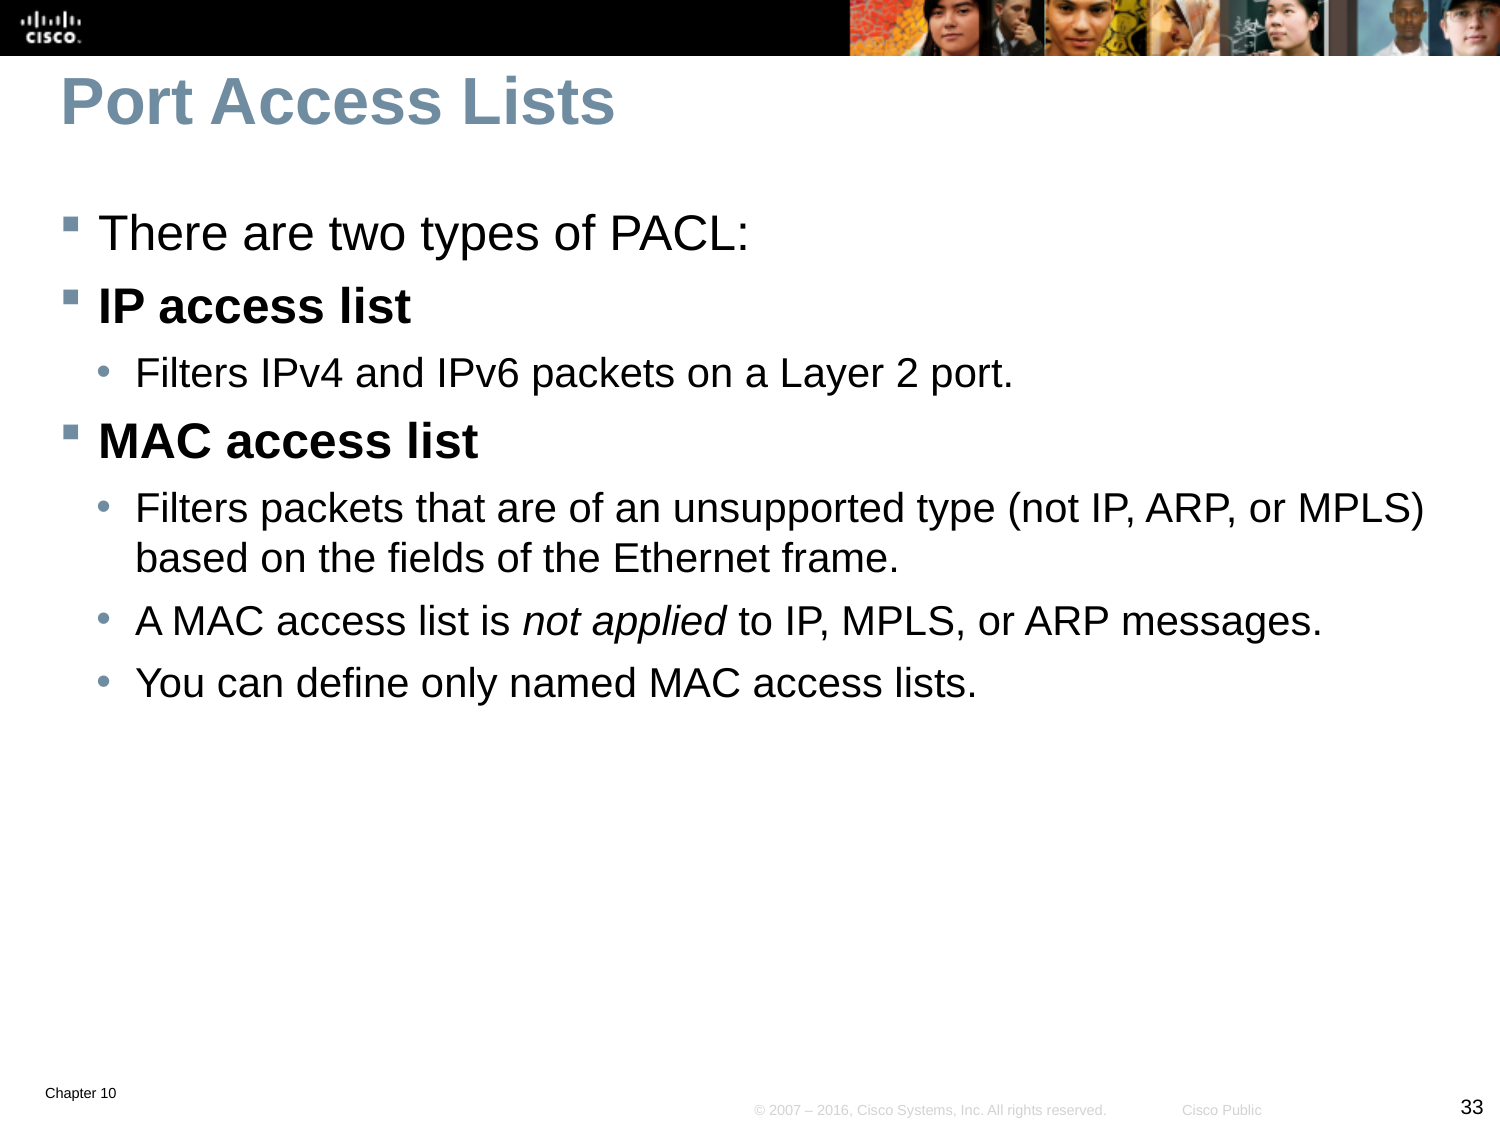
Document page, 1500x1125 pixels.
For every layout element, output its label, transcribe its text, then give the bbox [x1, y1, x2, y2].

picture [0, 0, 1500, 56]
title Port Access Lists [45, 59, 1444, 182]
list There are two types of PACL: IP access list Filters IPv4 and IPv6 packets on a Layer 2 port. MAC access list Filters packets that are of an unsupported type (not IP, ARP, or MPLS) based on the fields of the Ethernet frame. A MAC access list is not applied to IP, MPLS, or ARP messages. You can define only named MAC access lists. [45, 193, 1444, 1037]
